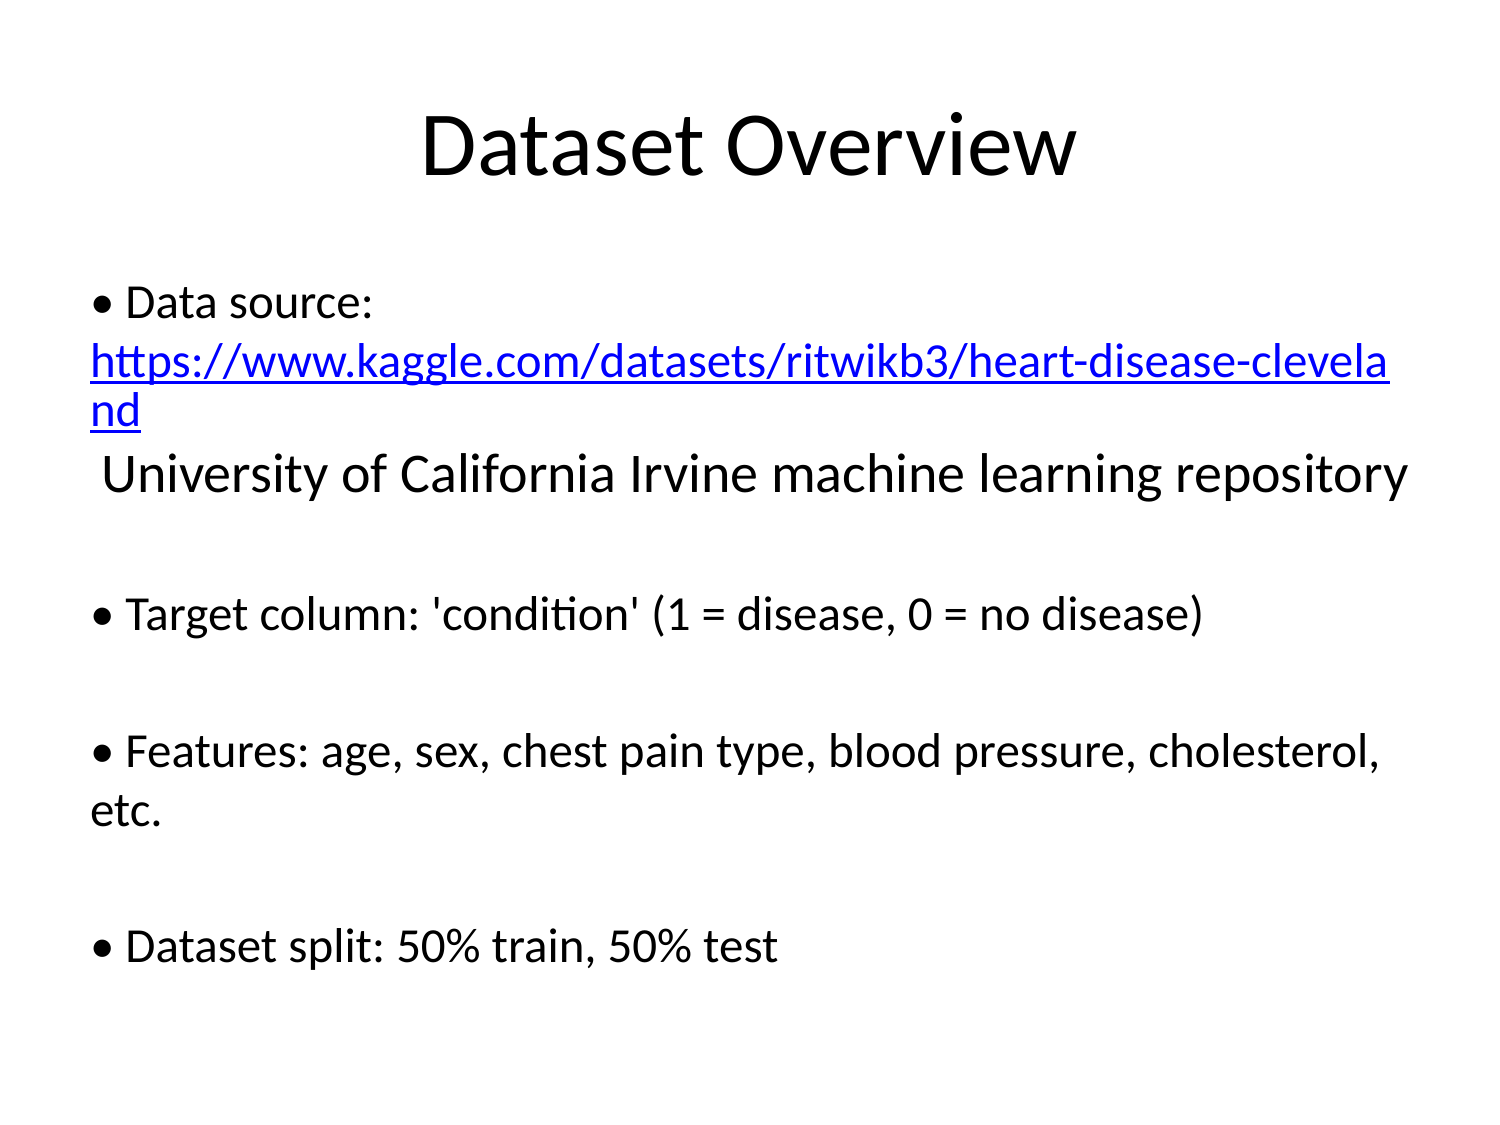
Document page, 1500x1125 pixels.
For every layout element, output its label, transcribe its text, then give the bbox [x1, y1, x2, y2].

list • Data source: https://www.kaggle.com/datasets/ritwikb3/heart-disease-cleveland University of California Irvine machine learning repository • Target column: 'condition' (1 = disease, 0 = no disease) • Features: age, sex, chest pain type, blood pressure, cholesterol, etc. • Dataset split: 50% train, 50% test [75, 262, 1425, 1005]
title Dataset Overview [75, 45, 1425, 233]
